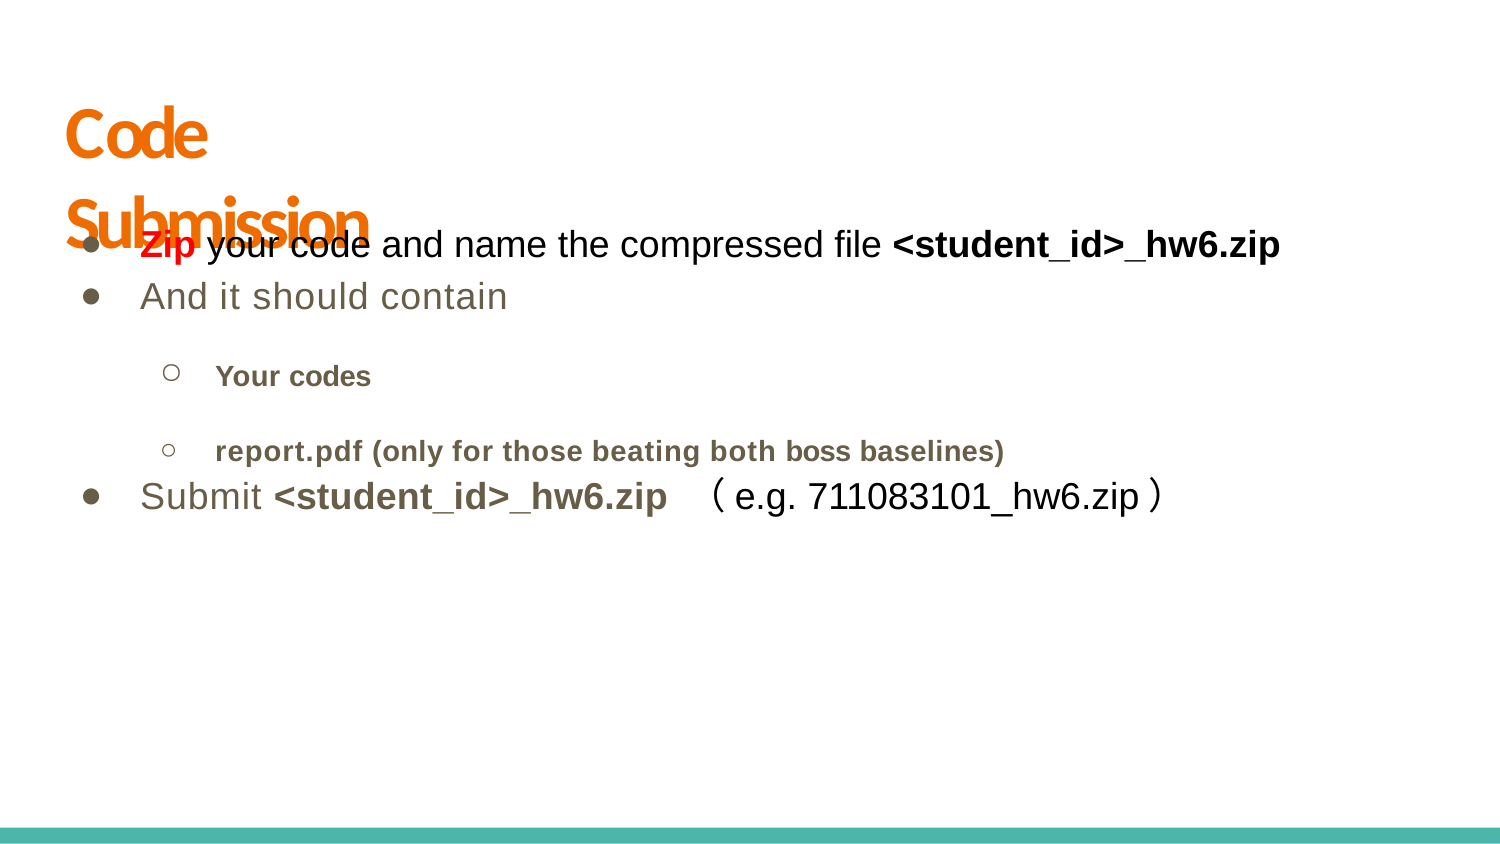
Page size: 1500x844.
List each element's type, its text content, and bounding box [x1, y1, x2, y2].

title Code Submission [63, 81, 517, 265]
text_box Zip your code and name the compressed file <student_id>_hw6.zip And it should contain Your codes report.pdf (only for those beating both boss baselines) Submit <student_id>_hw6.zip （e.g. 711083101_hw6.zip） [77, 211, 1285, 517]
